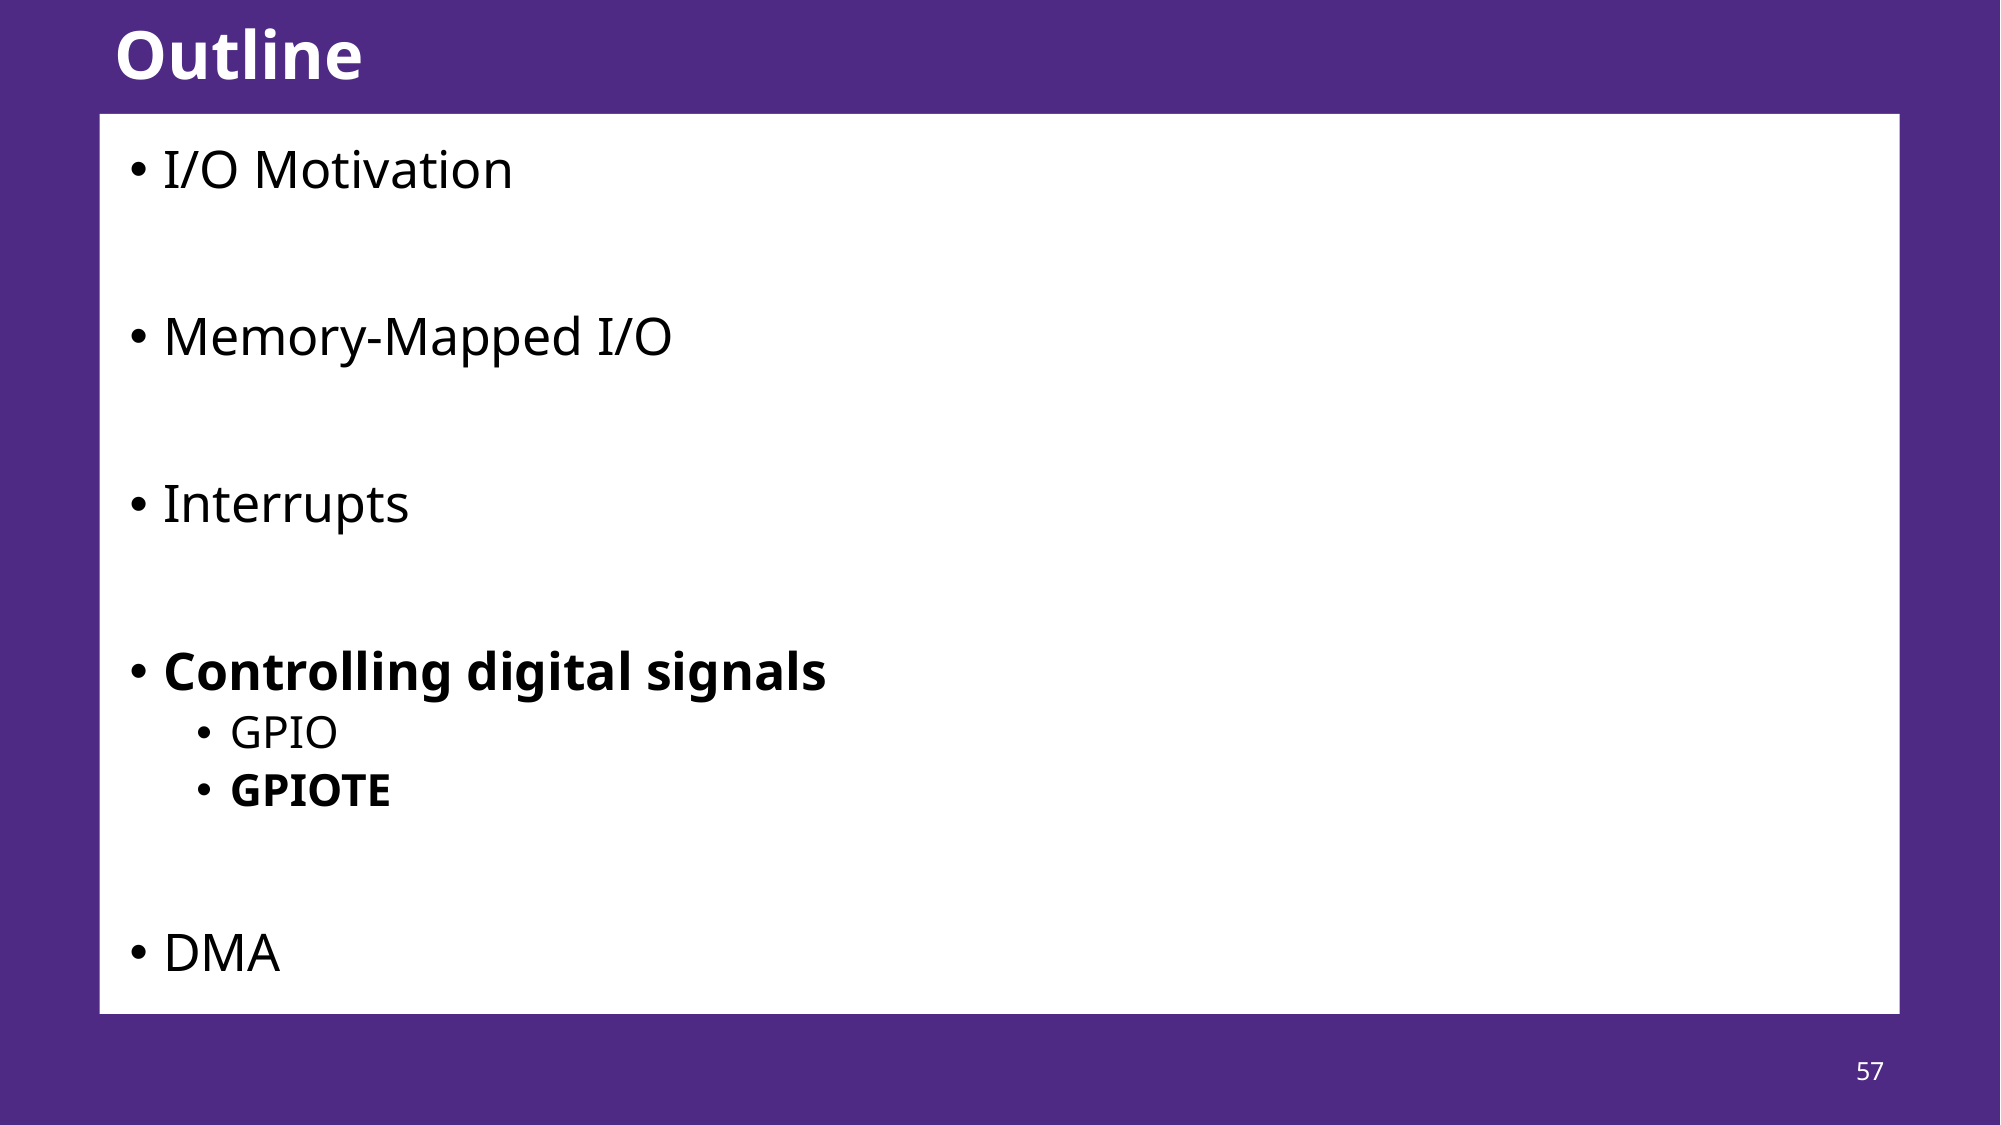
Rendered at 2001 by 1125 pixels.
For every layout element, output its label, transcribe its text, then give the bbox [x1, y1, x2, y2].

title Outline [99, 1, 1900, 114]
slide_number 57 [1749, 1042, 1900, 1103]
list I/O Motivation Memory-Mapped I/O Interrupts Controlling digital signals GPIO GPIOTE DMA [99, 114, 1900, 1014]
